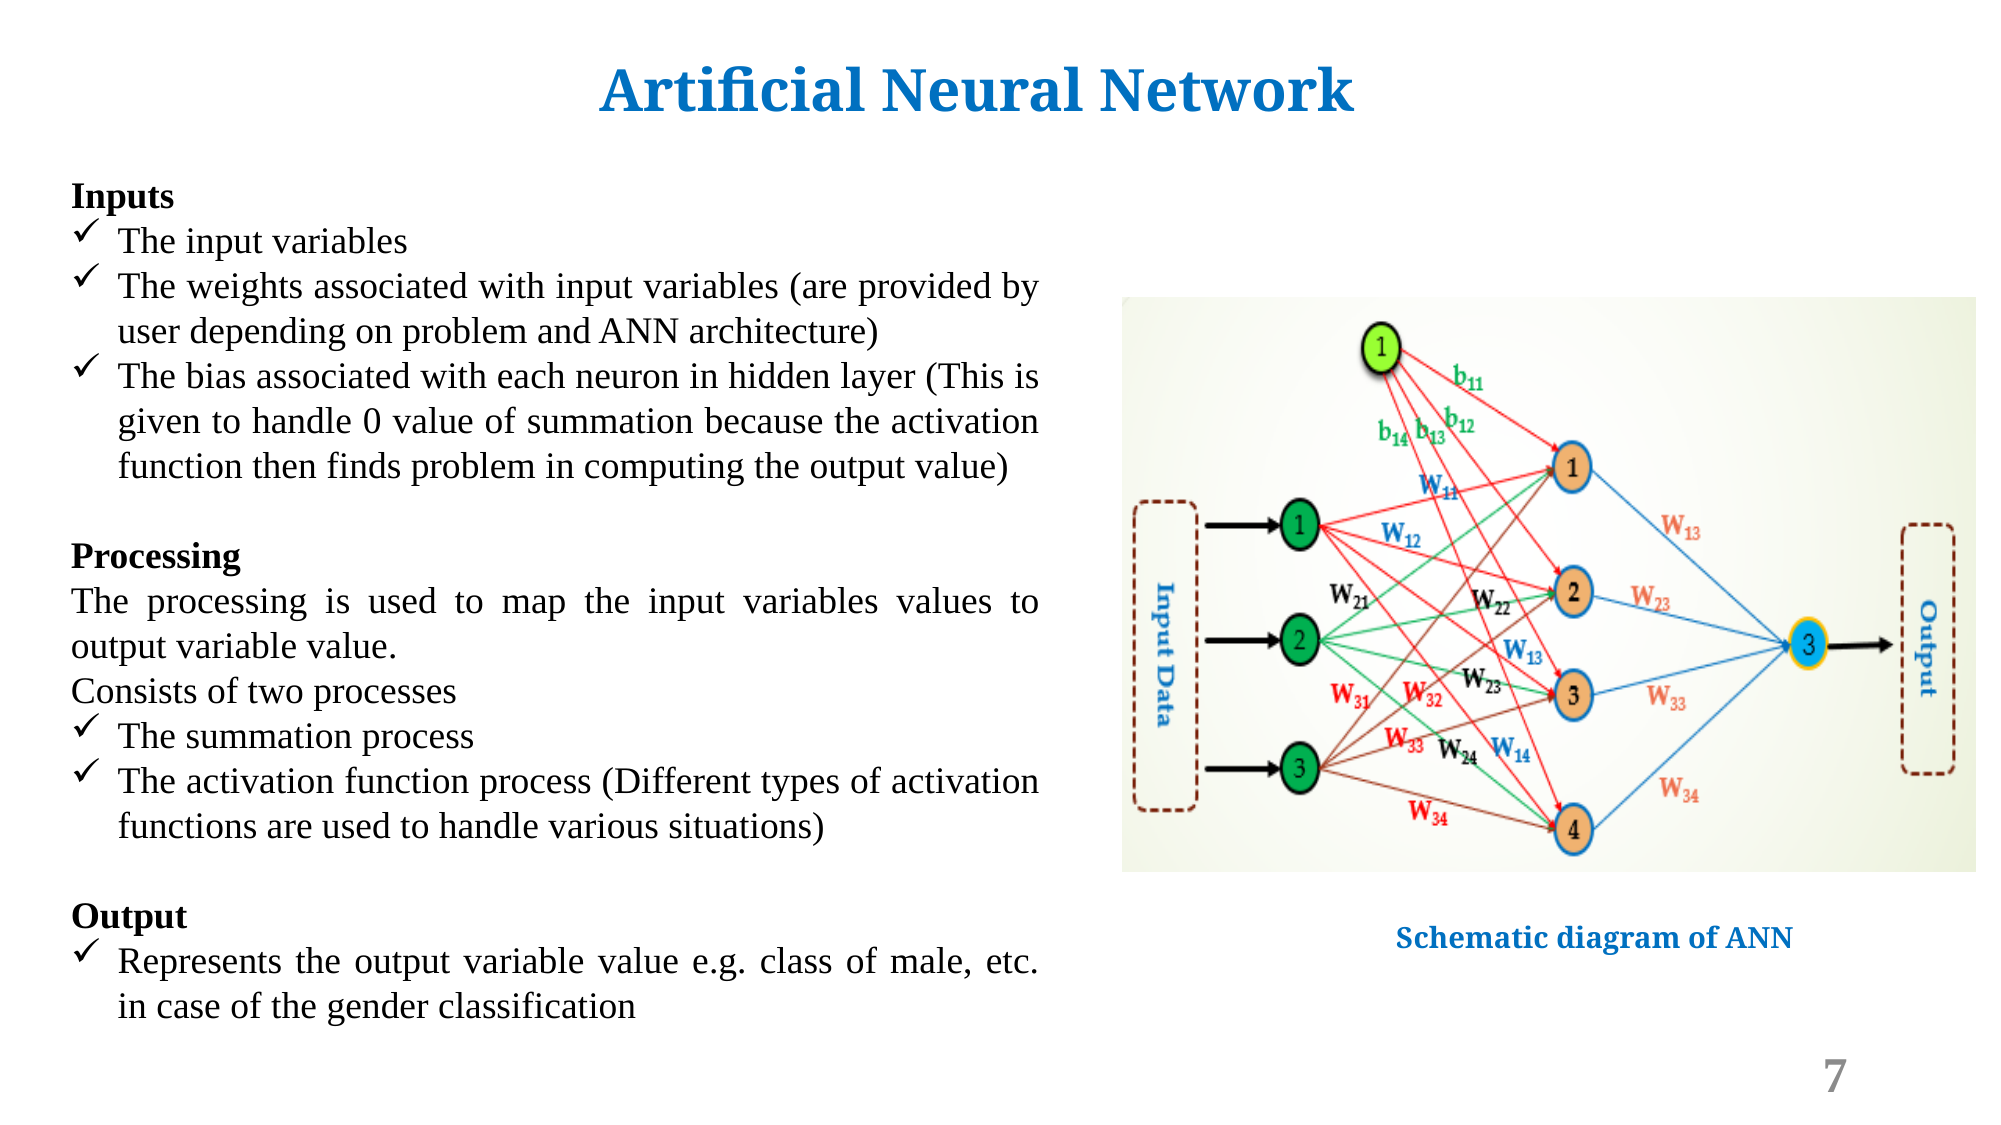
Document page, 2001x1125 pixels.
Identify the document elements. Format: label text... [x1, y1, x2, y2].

picture [1122, 297, 1976, 872]
text_box Schematic diagram of ANN [1381, 911, 1944, 962]
text_box Inputs The input variables The weights associated with input variables (are provided by user depending on problem and ANN architecture) The bias associated with each neuron in hidden layer (This is given to handle 0 value of summation because the activation function then finds problem in computing the output value) Processing The processing is used to map the input variables values to output variable value. Consists of two processes The summation process The activation function process (Different types of activation functions are used to handle various situations) Output Represents the output variable value e.g. class of male, etc. in case of the gender classification [56, 164, 1056, 1034]
title Artificial Neural Network [584, 40, 1595, 146]
slide_number 7 [1412, 1042, 1863, 1103]
